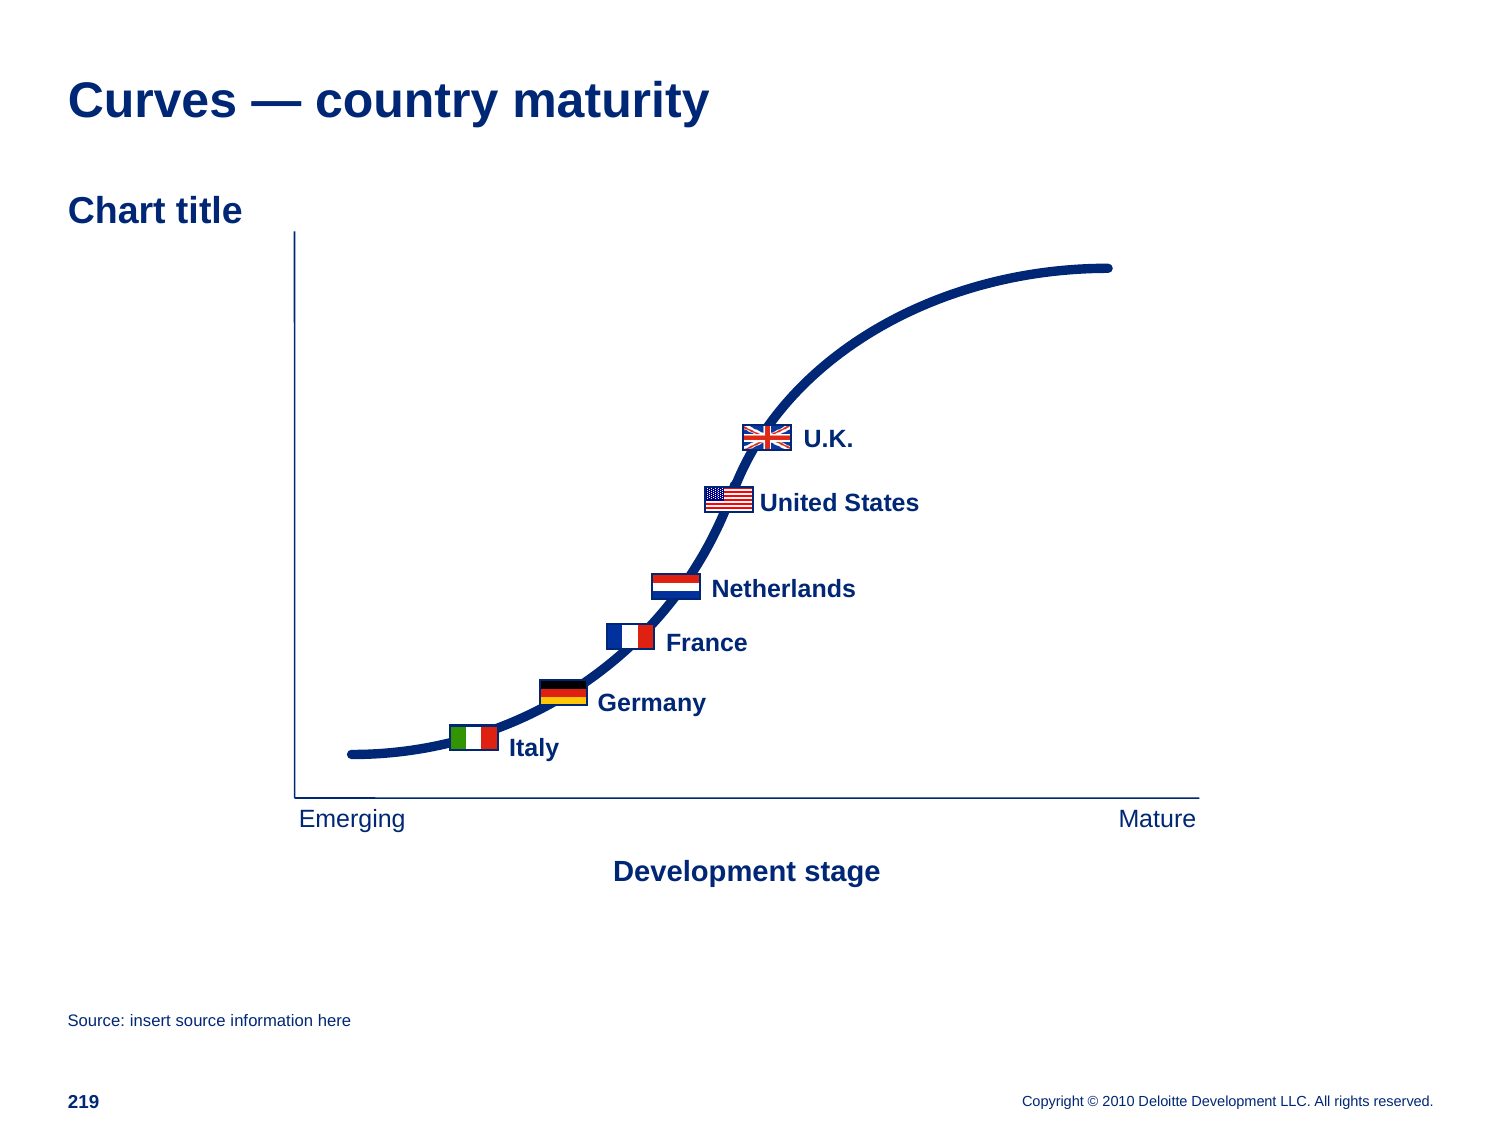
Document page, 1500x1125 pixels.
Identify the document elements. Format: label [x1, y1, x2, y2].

text_box [1118, 806, 1197, 834]
picture [744, 426, 791, 450]
text_box [298, 806, 407, 834]
picture [540, 680, 587, 705]
picture [451, 726, 497, 750]
title [67, 73, 1435, 128]
picture [705, 487, 752, 512]
picture [652, 574, 699, 598]
text_box [67, 185, 1200, 799]
text_box [612, 856, 881, 889]
picture [607, 624, 654, 648]
text_box [67, 1009, 723, 1031]
